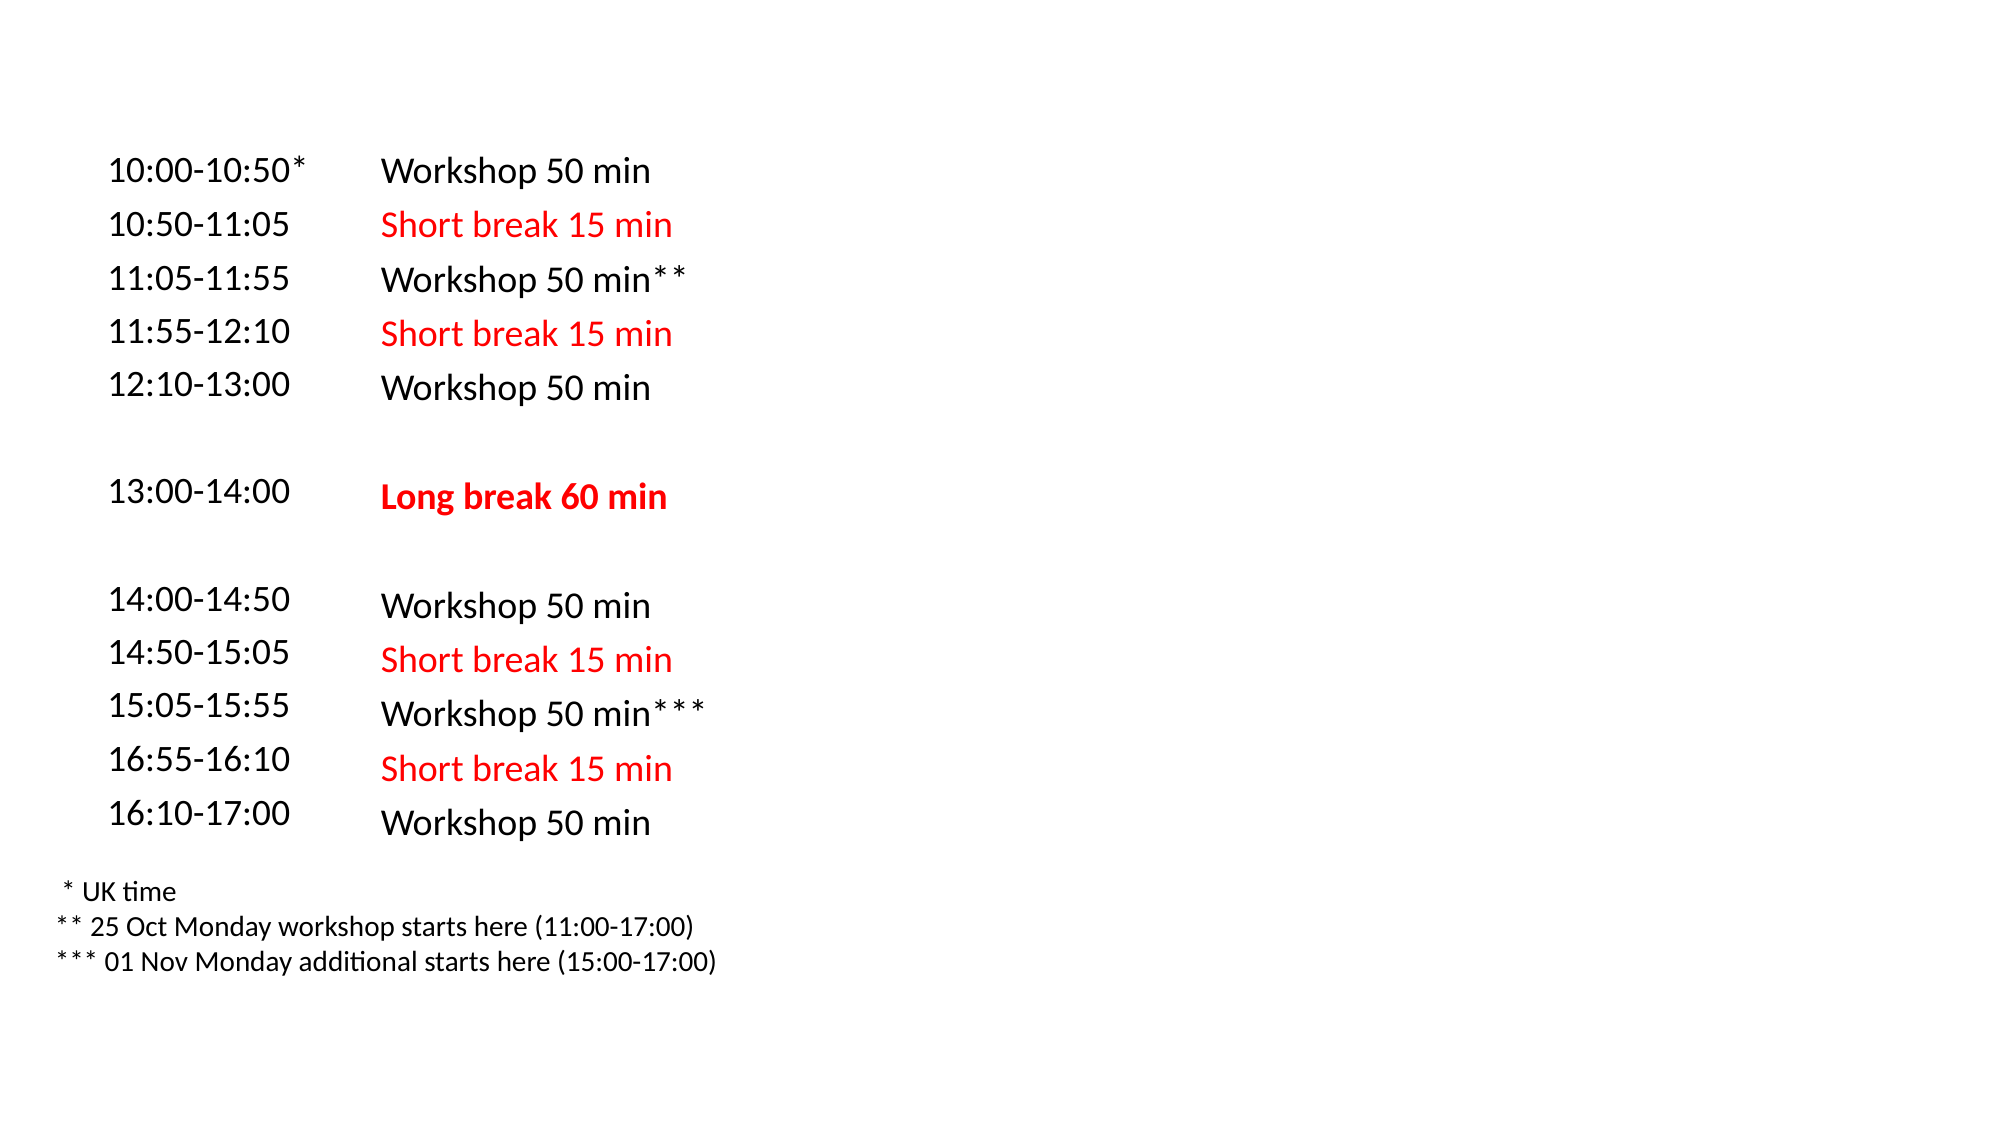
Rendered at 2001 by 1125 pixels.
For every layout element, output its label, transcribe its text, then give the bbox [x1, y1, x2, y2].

text_box * UK time ** 25 Oct Monday workshop starts here (11:00-17:00) *** 01 Nov Monday additional starts here (15:00-17:00) [40, 864, 1041, 985]
list 10:00-10:50* 10:50-11:05 11:05-11:55 11:55-12:10 12:10-13:00 13:00-14:00 14:00-14:50 14:50-15:05 15:05-15:55 16:55-16:10 16:10-17:00 [92, 143, 365, 858]
text_box Workshop 50 min Short break 15 min Workshop 50 min** Short break 15 min Workshop 50 min Long break 60 min Workshop 50 min Short break 15 min Workshop 50 min*** Short break 15 min Workshop 50 min [365, 143, 921, 858]
